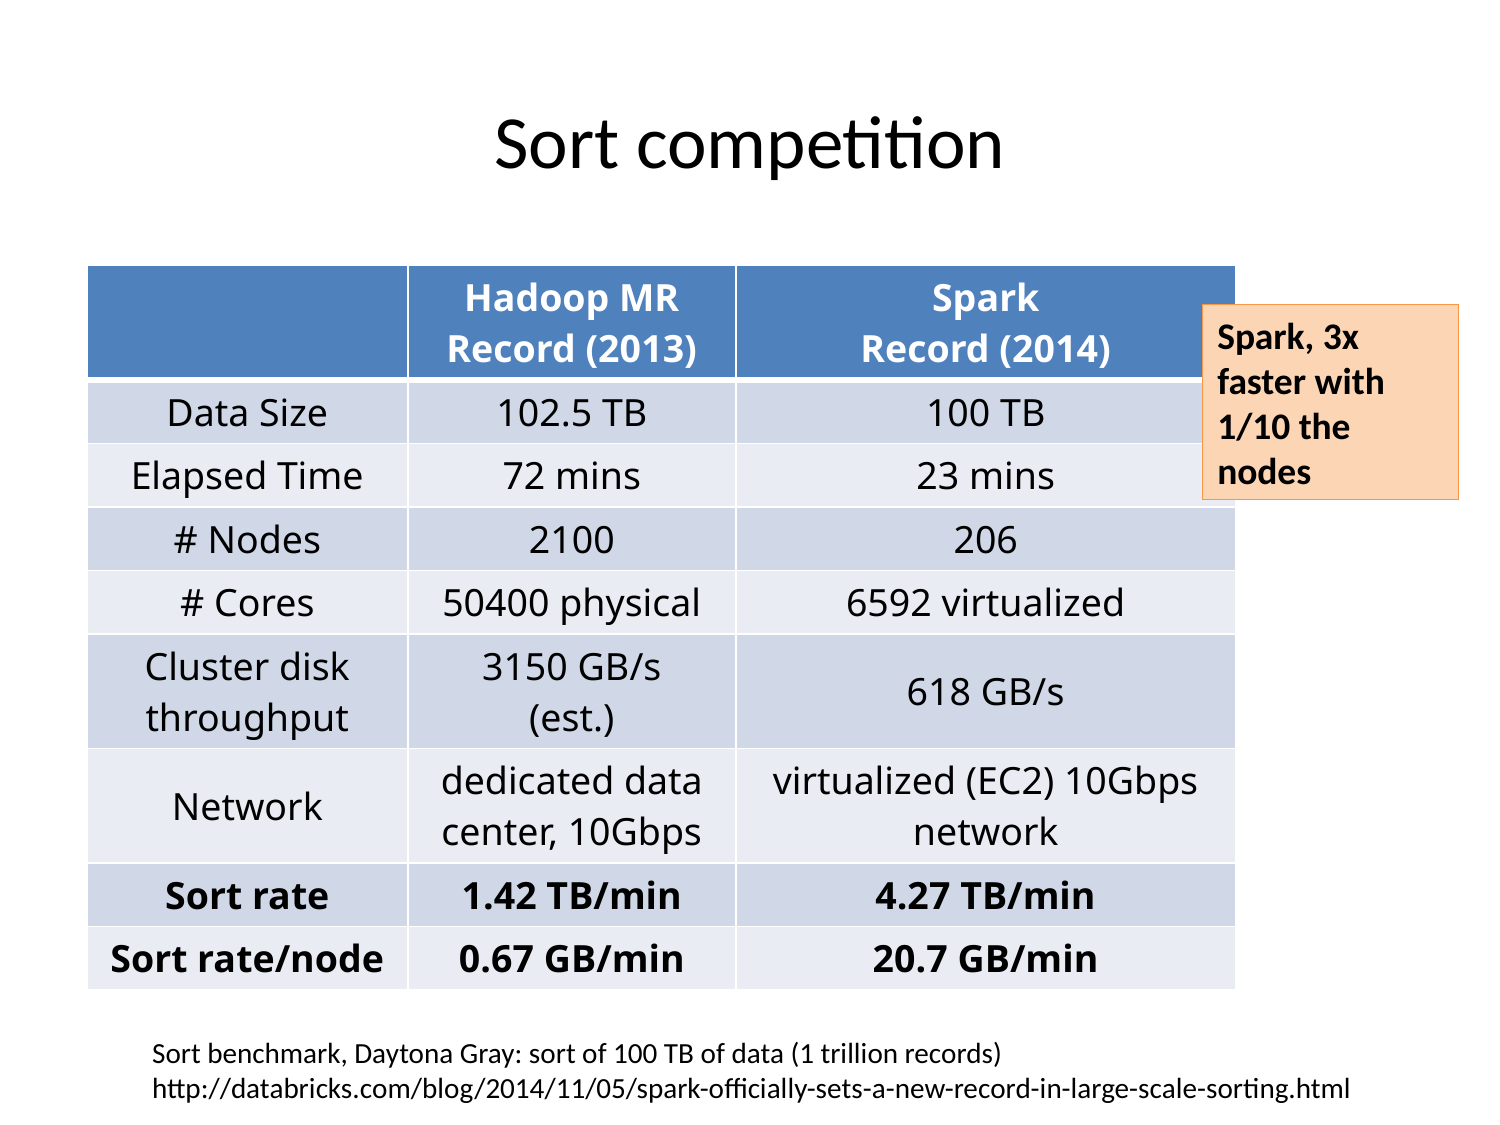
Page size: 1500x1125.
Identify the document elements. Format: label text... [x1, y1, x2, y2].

table_cell # Nodes [88, 508, 407, 570]
table_header Spark Record (2014) [737, 266, 1235, 377]
table_cell 50400 physical [409, 571, 735, 633]
table_cell 6592 virtualized [737, 571, 1235, 633]
table_cell dedicated data center, 10Gbps [409, 749, 735, 862]
table_cell 618 GB/s [737, 635, 1235, 748]
table_cell Cluster disk throughput [88, 635, 407, 748]
text_box Sort benchmark, Daytona Gray: sort of 100 TB of data (1 trillion records) http://databricks.com/blog/2014/11/05/spark-officially-sets-a-new-record-in-large-scale-sorting.html [137, 1027, 1392, 1125]
table_header Hadoop MR Record (2013) [409, 266, 735, 377]
table_cell # Cores [88, 571, 407, 633]
table_cell 102.5 TB [409, 383, 735, 443]
table_cell 206 [737, 508, 1235, 570]
table_cell Sort rate [88, 864, 407, 926]
table_header [88, 266, 407, 377]
table_cell Sort rate/node [88, 927, 407, 989]
table_cell 2100 [409, 508, 735, 570]
title Sort competition [75, 45, 1425, 233]
table_cell 4.27 TB/min [737, 864, 1235, 926]
table_cell 1.42 TB/min [409, 864, 735, 926]
table_cell 3150 GB/s (est.) [409, 635, 735, 748]
table_cell Network [88, 749, 407, 862]
table_cell 100 TB [737, 383, 1202, 443]
table_cell Elapsed Time [88, 444, 407, 506]
table_cell 0.67 GB/min [409, 927, 735, 989]
text_box Spark, 3x faster with 1/10 the nodes [1202, 304, 1459, 500]
table_cell Data Size [88, 383, 407, 443]
table_cell 23 mins [737, 444, 1235, 506]
table_cell virtualized (EC2) 10Gbps network [737, 749, 1235, 862]
table_cell 72 mins [409, 444, 735, 506]
table_cell 20.7 GB/min [737, 927, 1235, 989]
